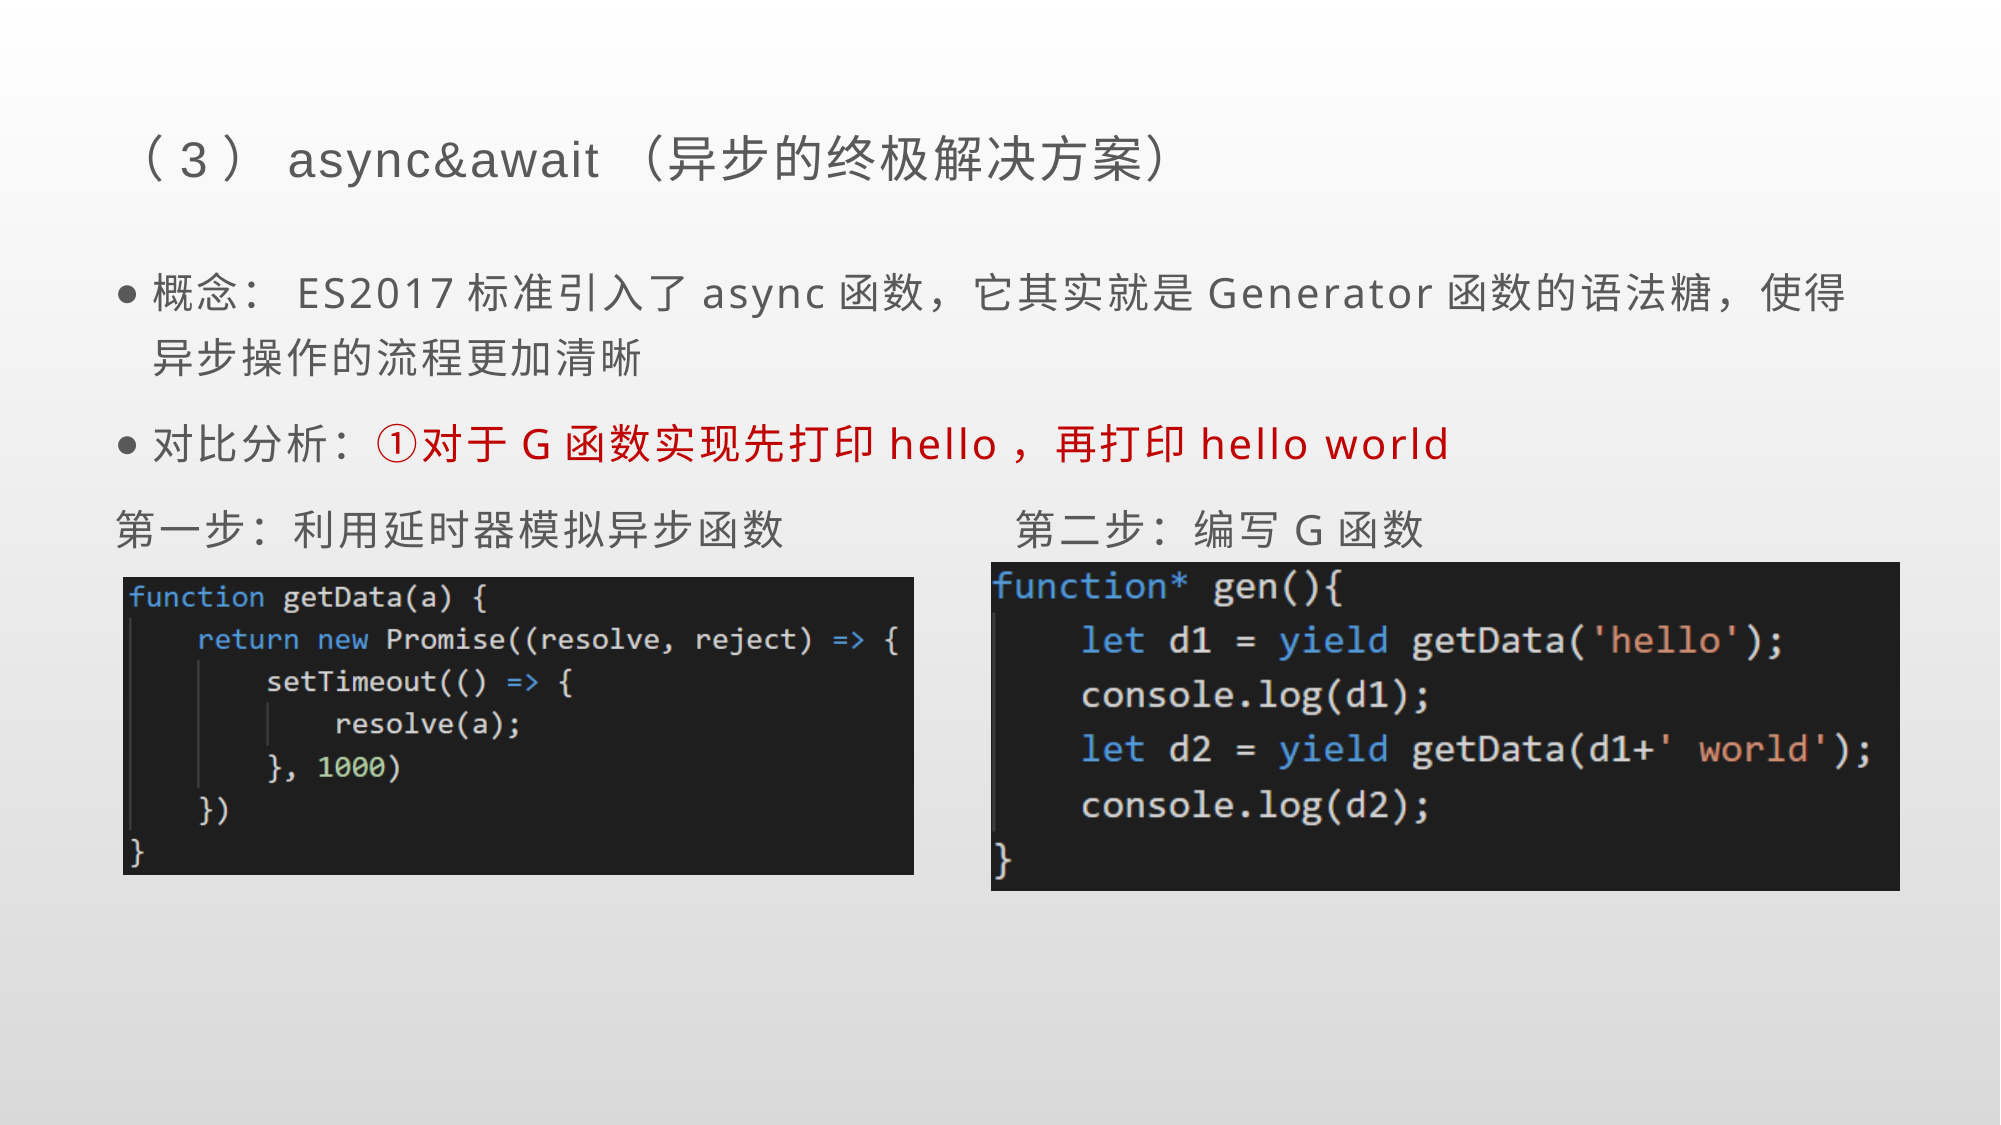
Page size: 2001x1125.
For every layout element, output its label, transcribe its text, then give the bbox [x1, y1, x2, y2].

list 概念：ES2017标准引入了async函数，它其实就是Generator函数的语法糖，使得异步操作的流程更加清晰 对比分析：①对于G函数实现先打印hello，再打印hello world 第一步：利用延时器模拟异步函数 第二步：编写G函数 [99, 244, 1900, 1026]
title （3）async&await（异步的终极解决方案） [99, 99, 1900, 216]
picture [123, 577, 914, 875]
picture [990, 562, 1900, 891]
